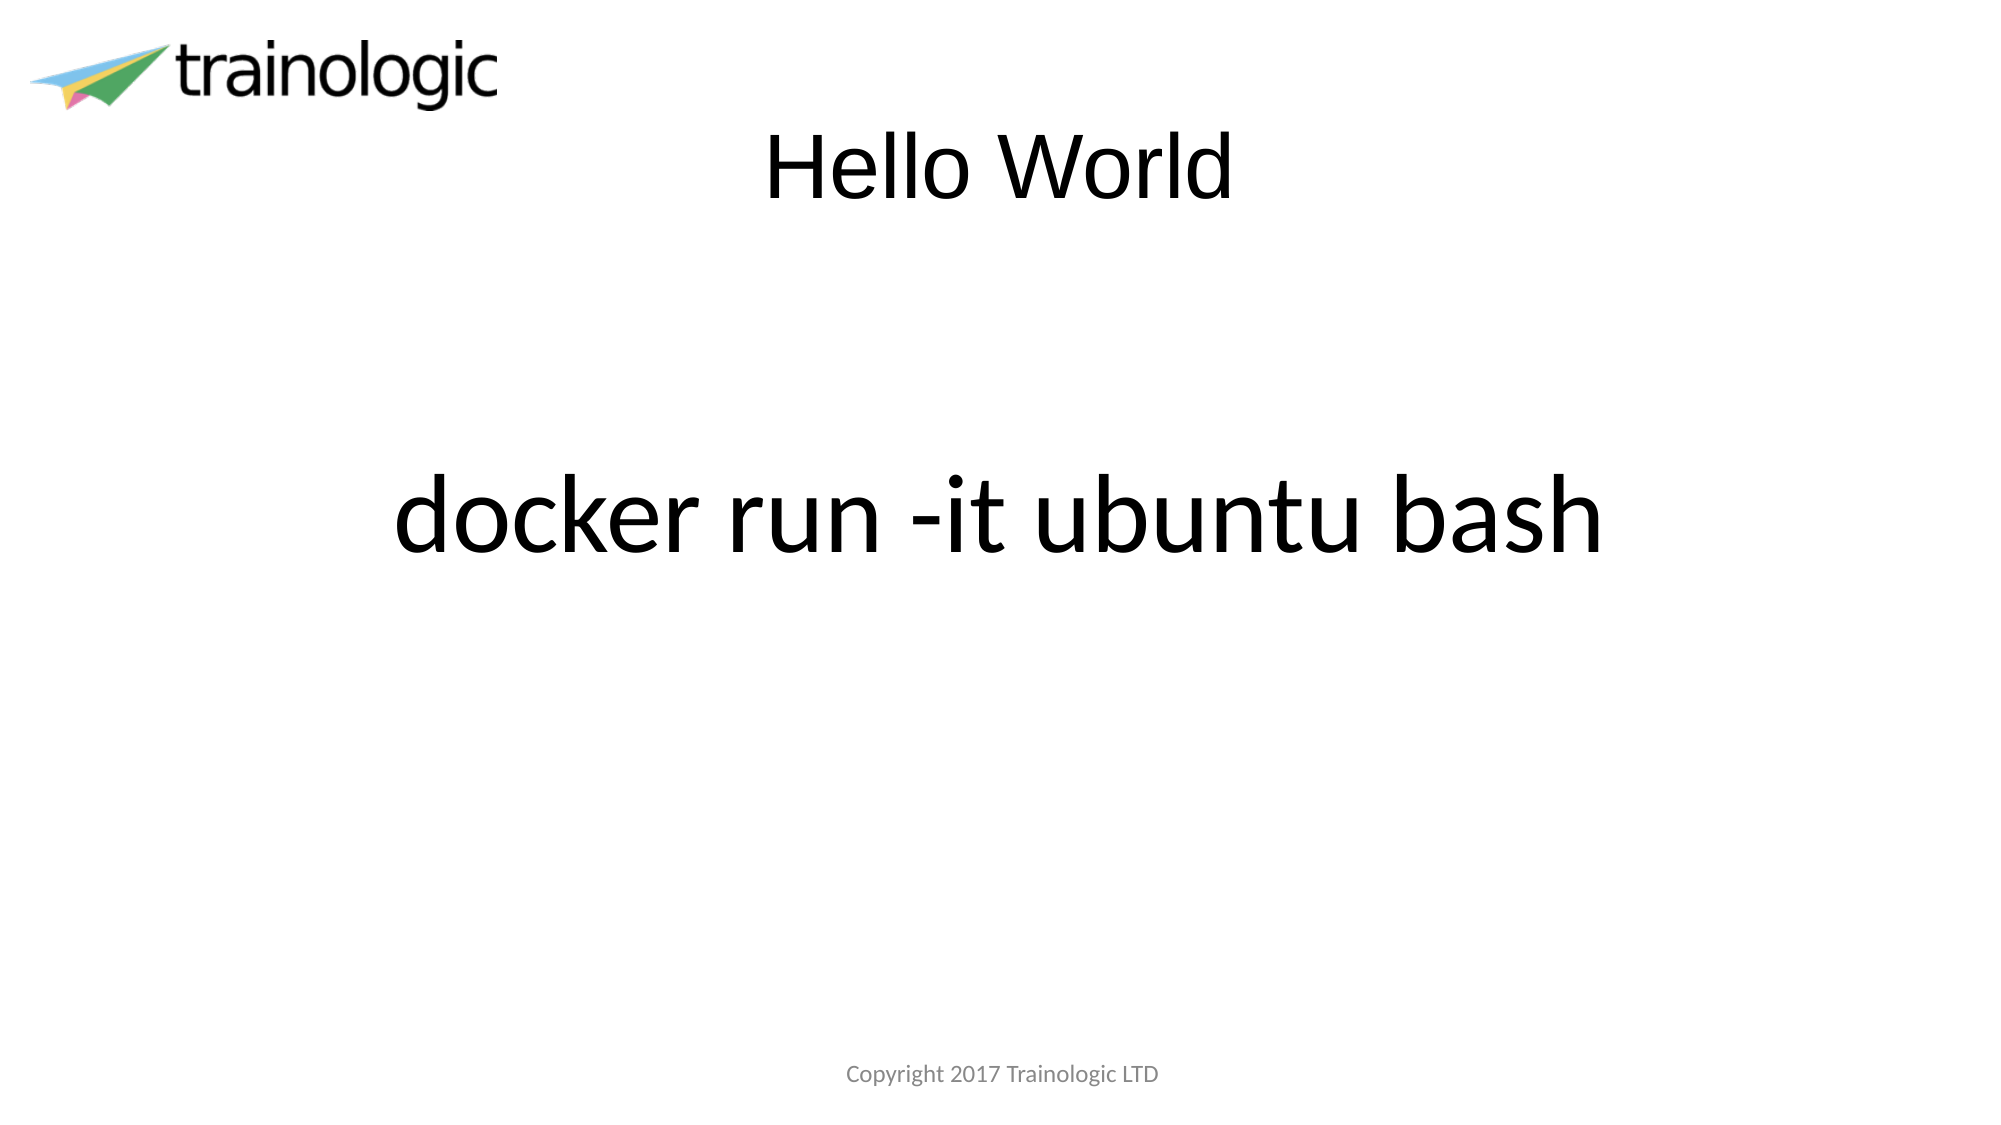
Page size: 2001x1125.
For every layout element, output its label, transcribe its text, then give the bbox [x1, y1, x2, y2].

title Hello World [136, 59, 1863, 278]
picture [30, 40, 497, 111]
text_box Copyright 2017 Trainologic LTD [662, 1050, 1338, 1095]
text_box docker run -it ubuntu bash [385, 432, 1615, 583]
